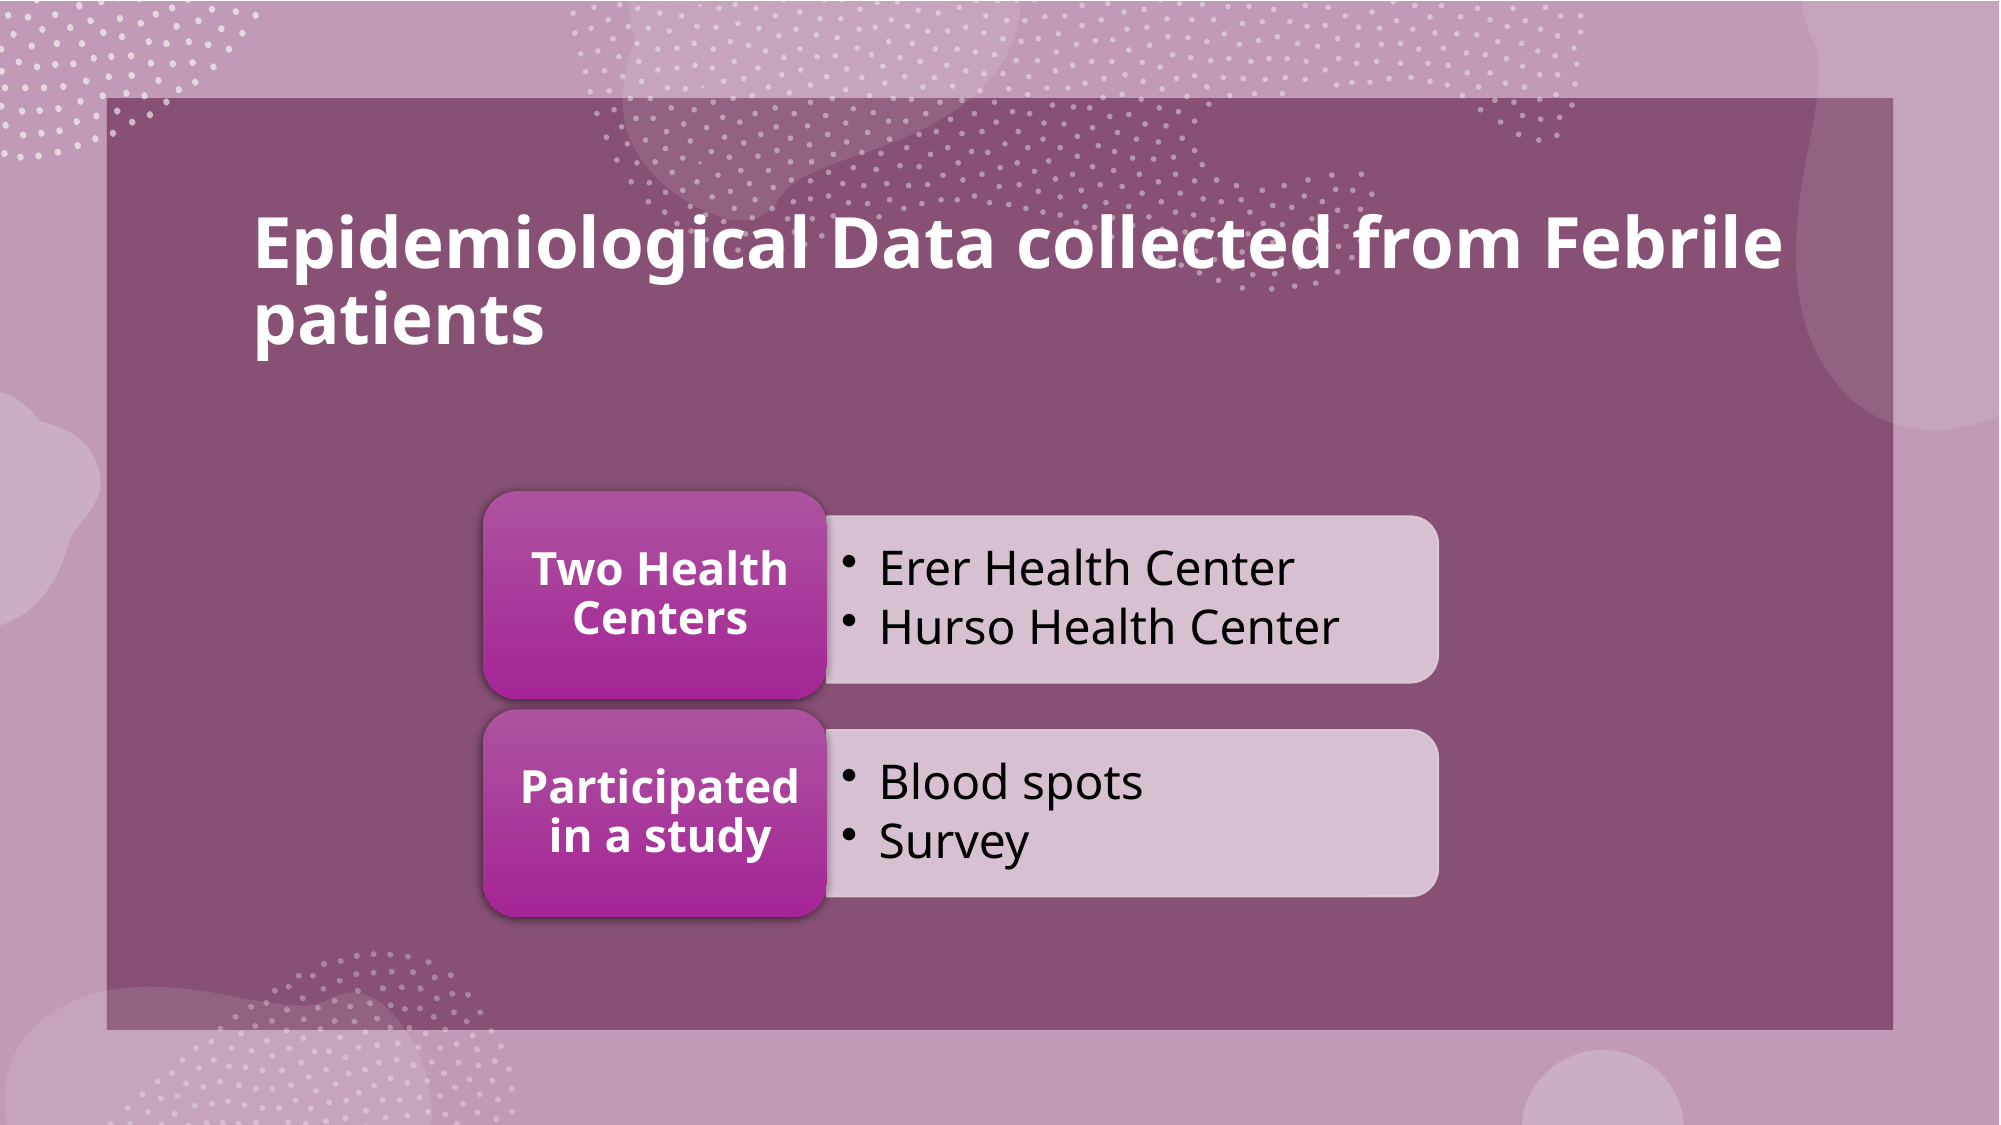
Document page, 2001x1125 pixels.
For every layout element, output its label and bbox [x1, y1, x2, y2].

list [482, 490, 1439, 918]
text_box [0, 0, 2000, 1125]
